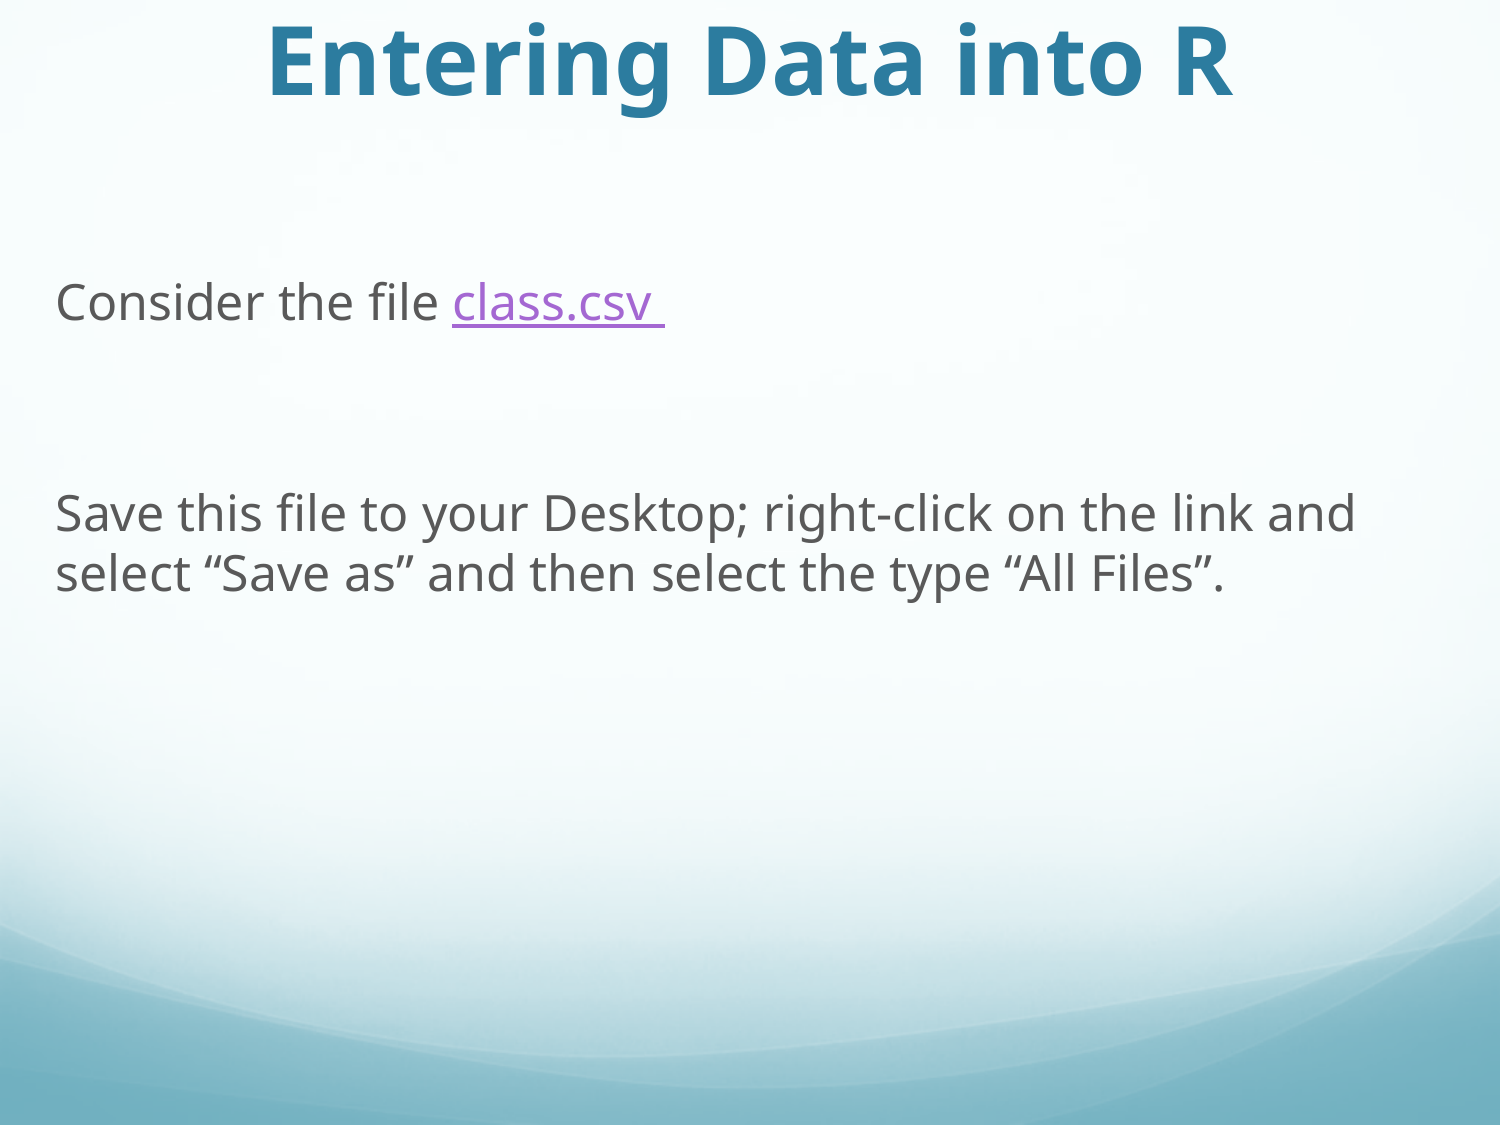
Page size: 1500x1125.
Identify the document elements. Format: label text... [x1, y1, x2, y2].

list Consider the file class.csv Save this file to your Desktop; right-click on the link and select “Save as” and then select the type “All Files”. [40, 262, 1472, 1072]
title Entering Data into R [90, 17, 1410, 237]
